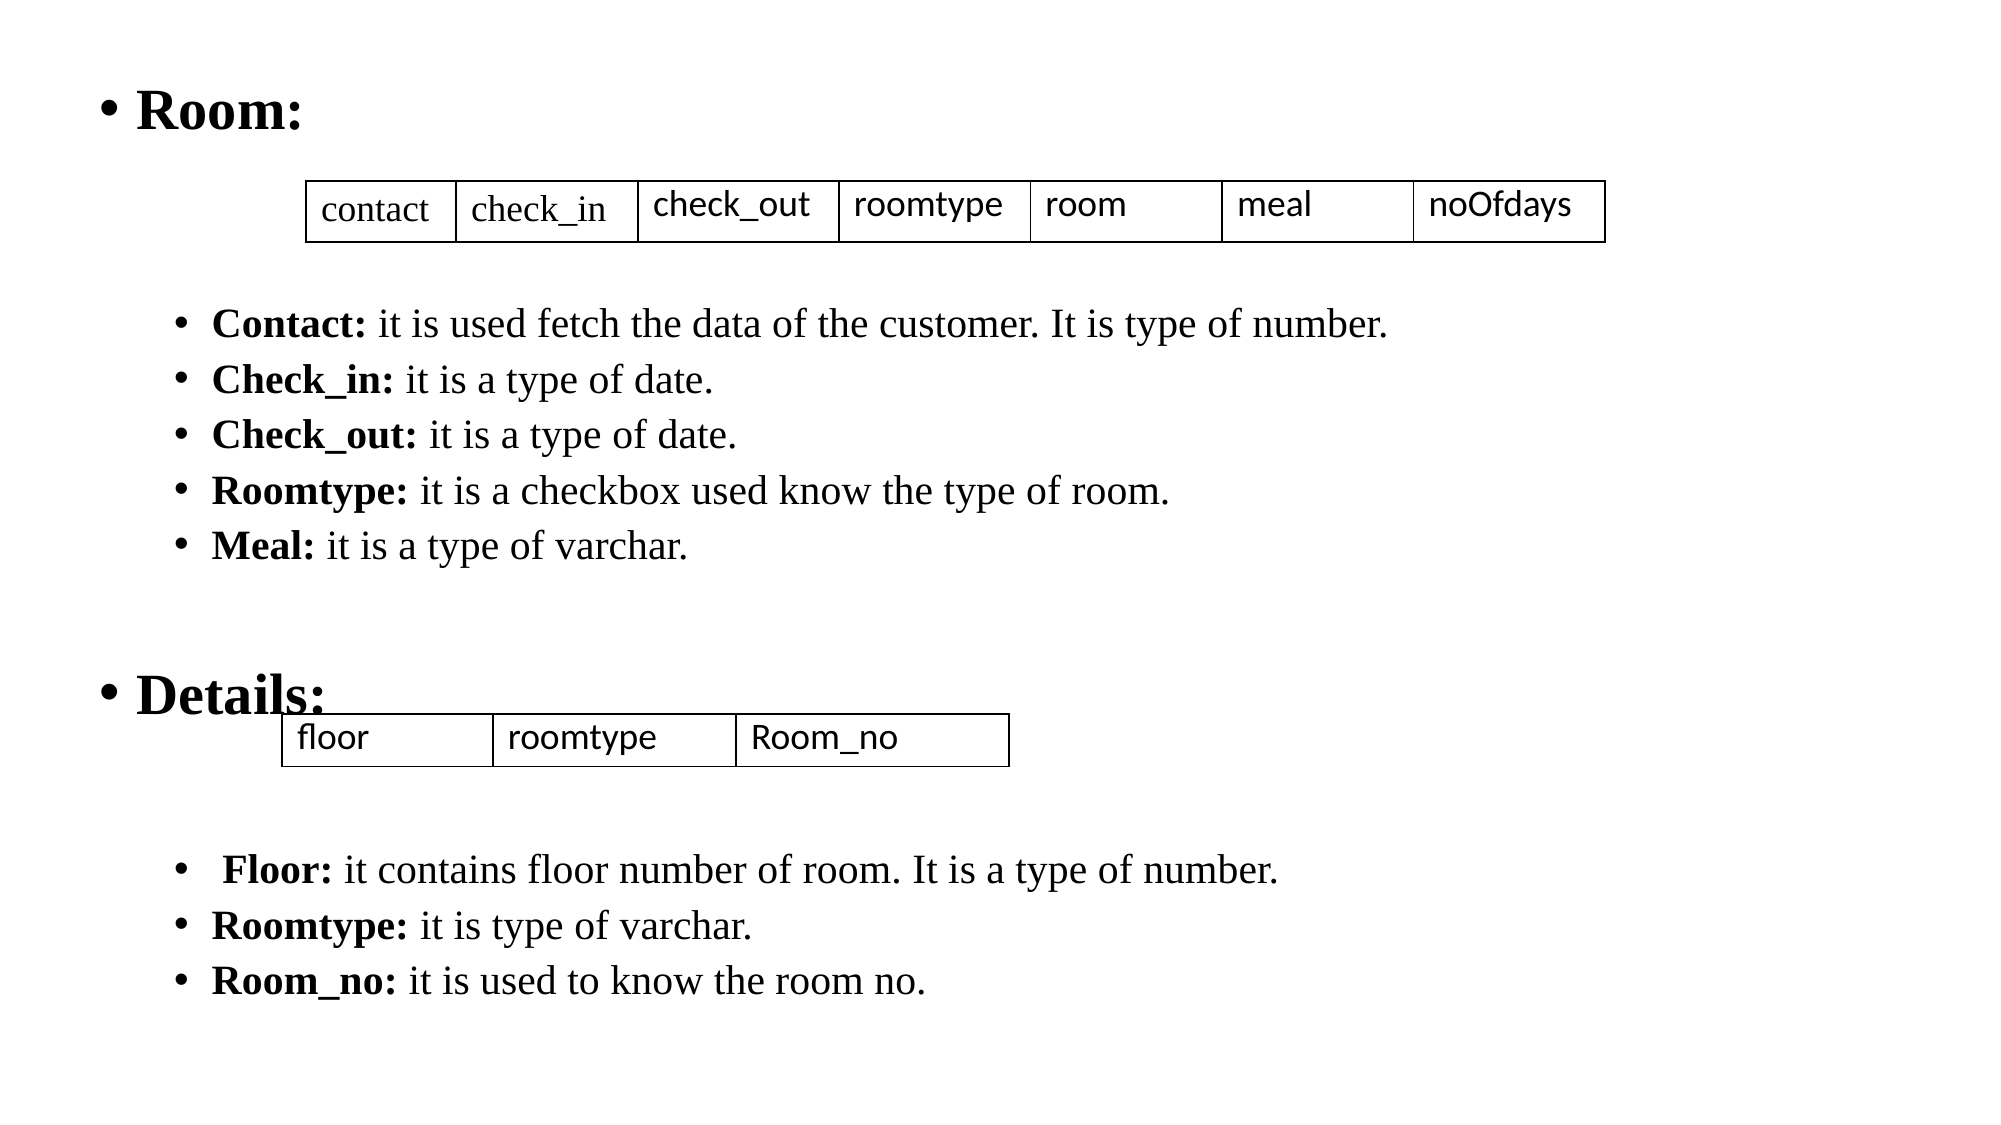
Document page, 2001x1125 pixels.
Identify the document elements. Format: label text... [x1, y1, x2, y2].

table_header Room_no [737, 715, 1008, 766]
table_header room [1031, 182, 1221, 241]
table_header floor [283, 715, 492, 766]
list Room: Contact: it is used fetch the data of the customer. It is type of number. Check_in: it is a type of date. Check_out: it is a type of date. Roomtype: it is a checkbox used know the type of room. Meal: it is a type of varchar. Details: Floor: it contains floor number of room. It is a type of number. Roomtype: it is type of varchar. Room_no: it is used to know the room no. [84, 71, 1814, 1069]
table_header noOfdays [1414, 182, 1604, 241]
table_header check_in [457, 182, 637, 241]
table_header meal [1223, 182, 1413, 241]
table_header contact [307, 182, 455, 241]
table_header check_out [639, 182, 838, 241]
table_header roomtype [840, 182, 1030, 241]
table_header roomtype [494, 715, 735, 766]
